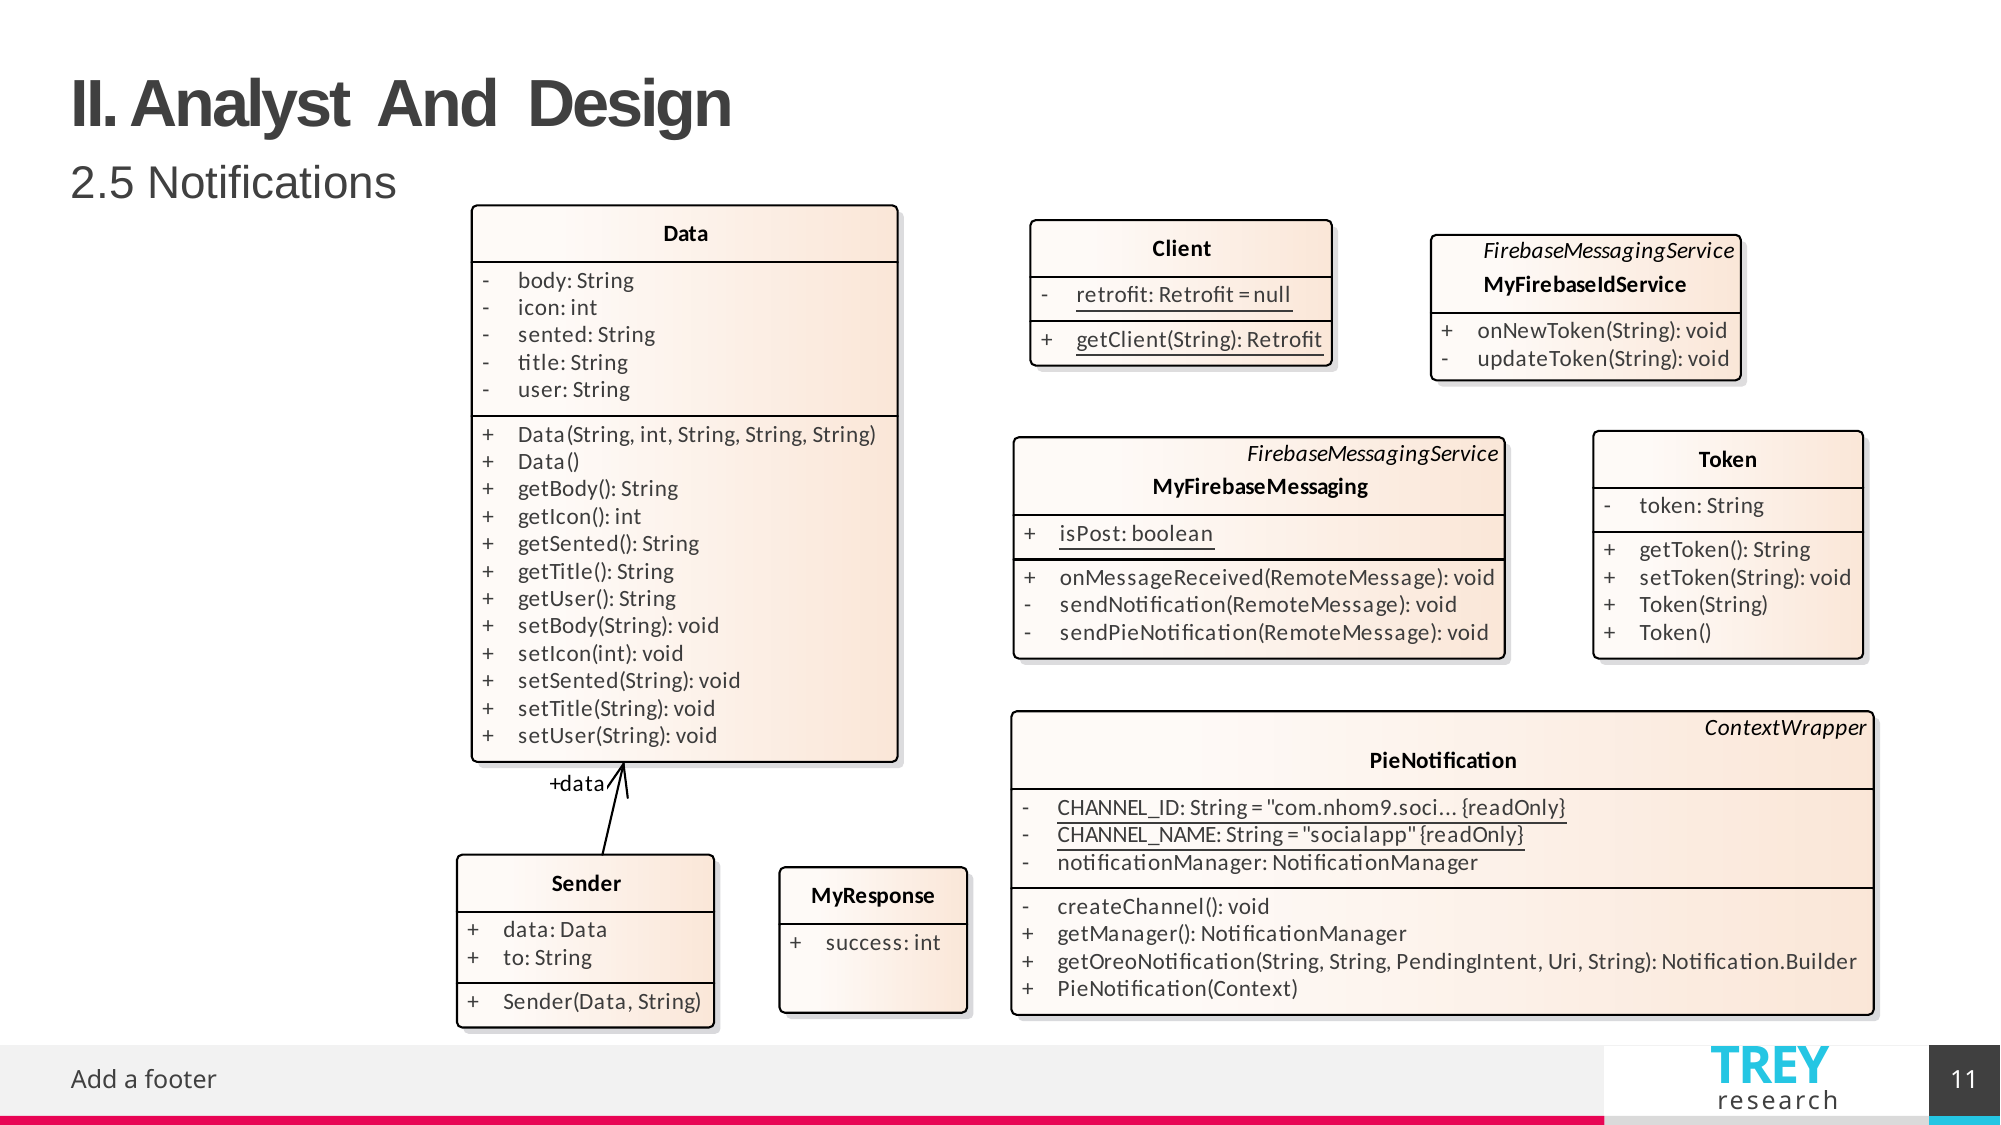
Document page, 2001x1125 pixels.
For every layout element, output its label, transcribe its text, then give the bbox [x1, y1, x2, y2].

footer Add a footer [70, 1056, 1000, 1105]
list 2.5 Notifications [70, 159, 1931, 244]
slide_number 11 [1929, 1045, 2000, 1116]
picture [441, 188, 1884, 1046]
title II. Analyst And Design [70, 69, 1930, 141]
